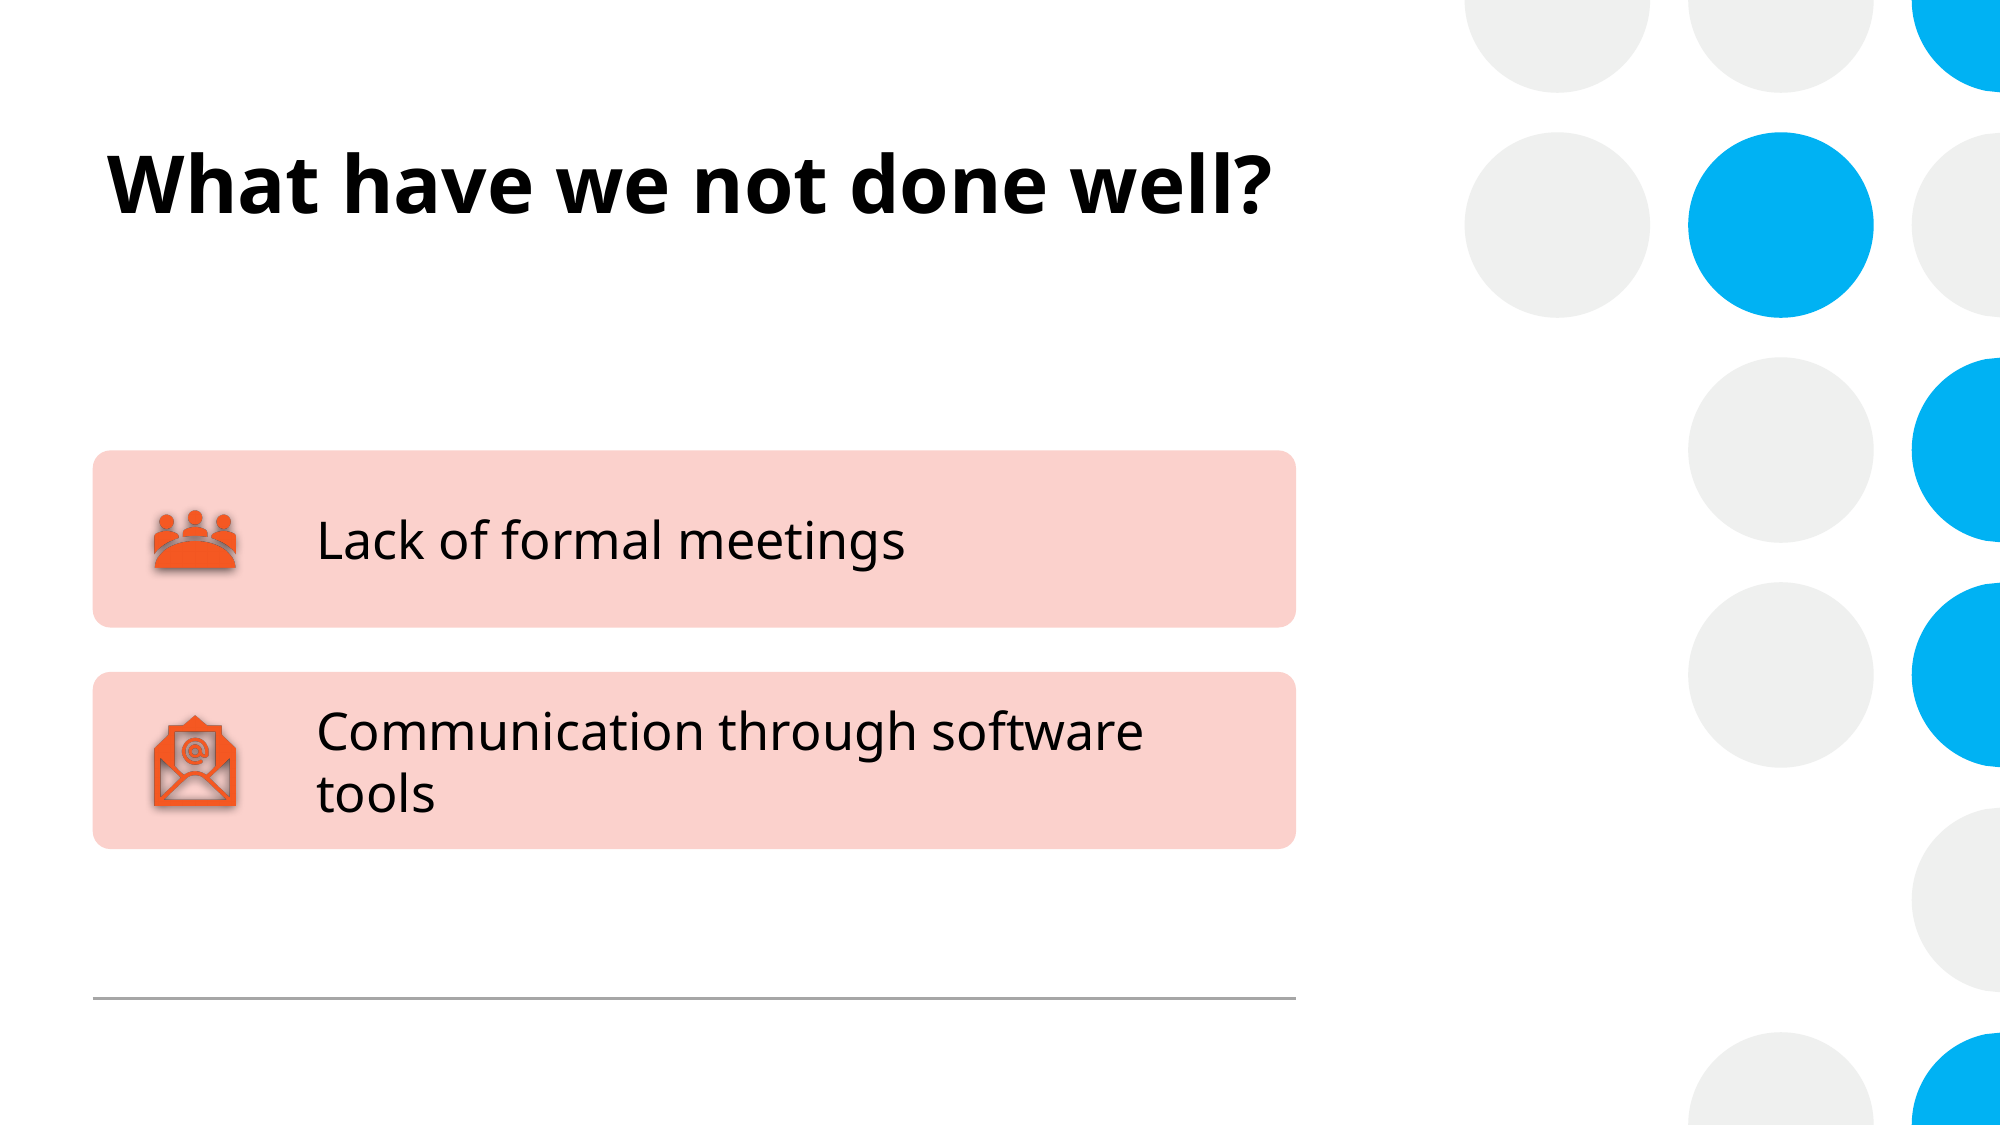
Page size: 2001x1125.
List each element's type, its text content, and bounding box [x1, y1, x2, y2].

title What have we not done well? [92, 126, 1297, 335]
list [92, 354, 1297, 946]
